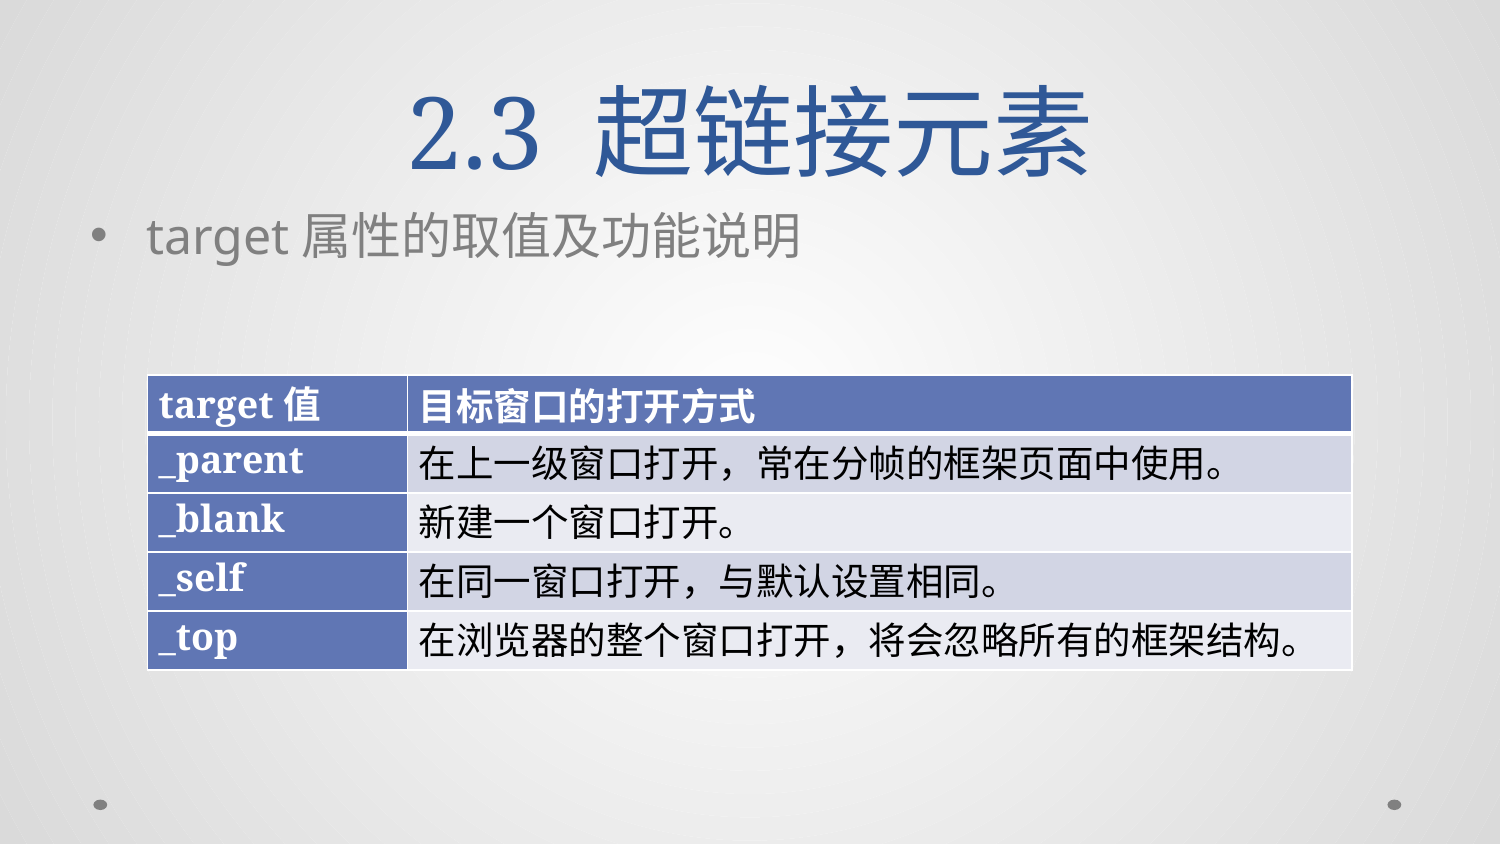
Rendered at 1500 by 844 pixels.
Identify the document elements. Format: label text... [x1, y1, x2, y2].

table_header target值 [148, 376, 407, 431]
table_cell _parent [148, 436, 407, 492]
table_header 目标窗口的打开方式 [408, 376, 1351, 431]
list target属性的取值及功能说明 [75, 196, 1425, 754]
table_cell _self [148, 553, 407, 610]
table_cell 在上一级窗口打开，常在分帧的框架页面中使用。 [408, 436, 1351, 492]
table_cell _top [148, 612, 407, 669]
table_cell _blank [148, 494, 407, 551]
table_cell 在浏览器的整个窗口打开，将会忽略所有的框架结构。 [408, 612, 1351, 669]
table_cell 在同一窗口打开，与默认设置相同。 [408, 553, 1351, 610]
table_cell 新建一个窗口打开。 [408, 494, 1351, 551]
title 2.3 超链接元素 [75, 0, 1425, 196]
